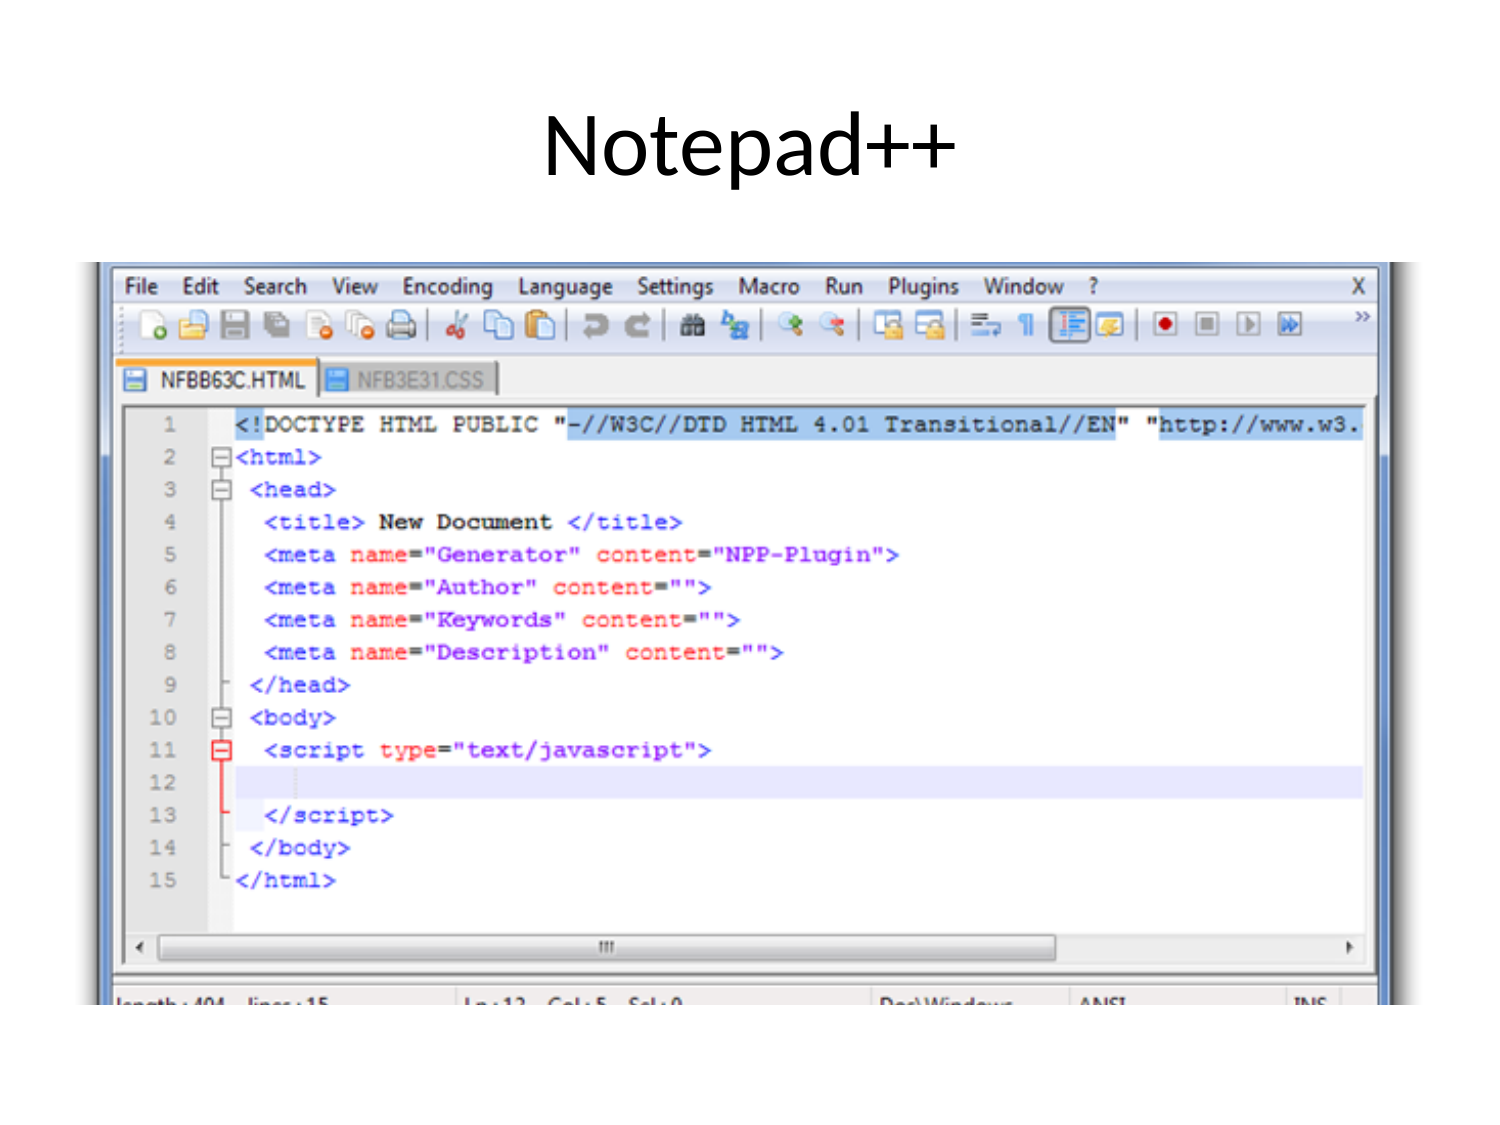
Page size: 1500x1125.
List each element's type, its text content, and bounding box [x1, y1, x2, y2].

title Notepad++ [75, 45, 1425, 233]
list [74, 262, 1426, 1006]
